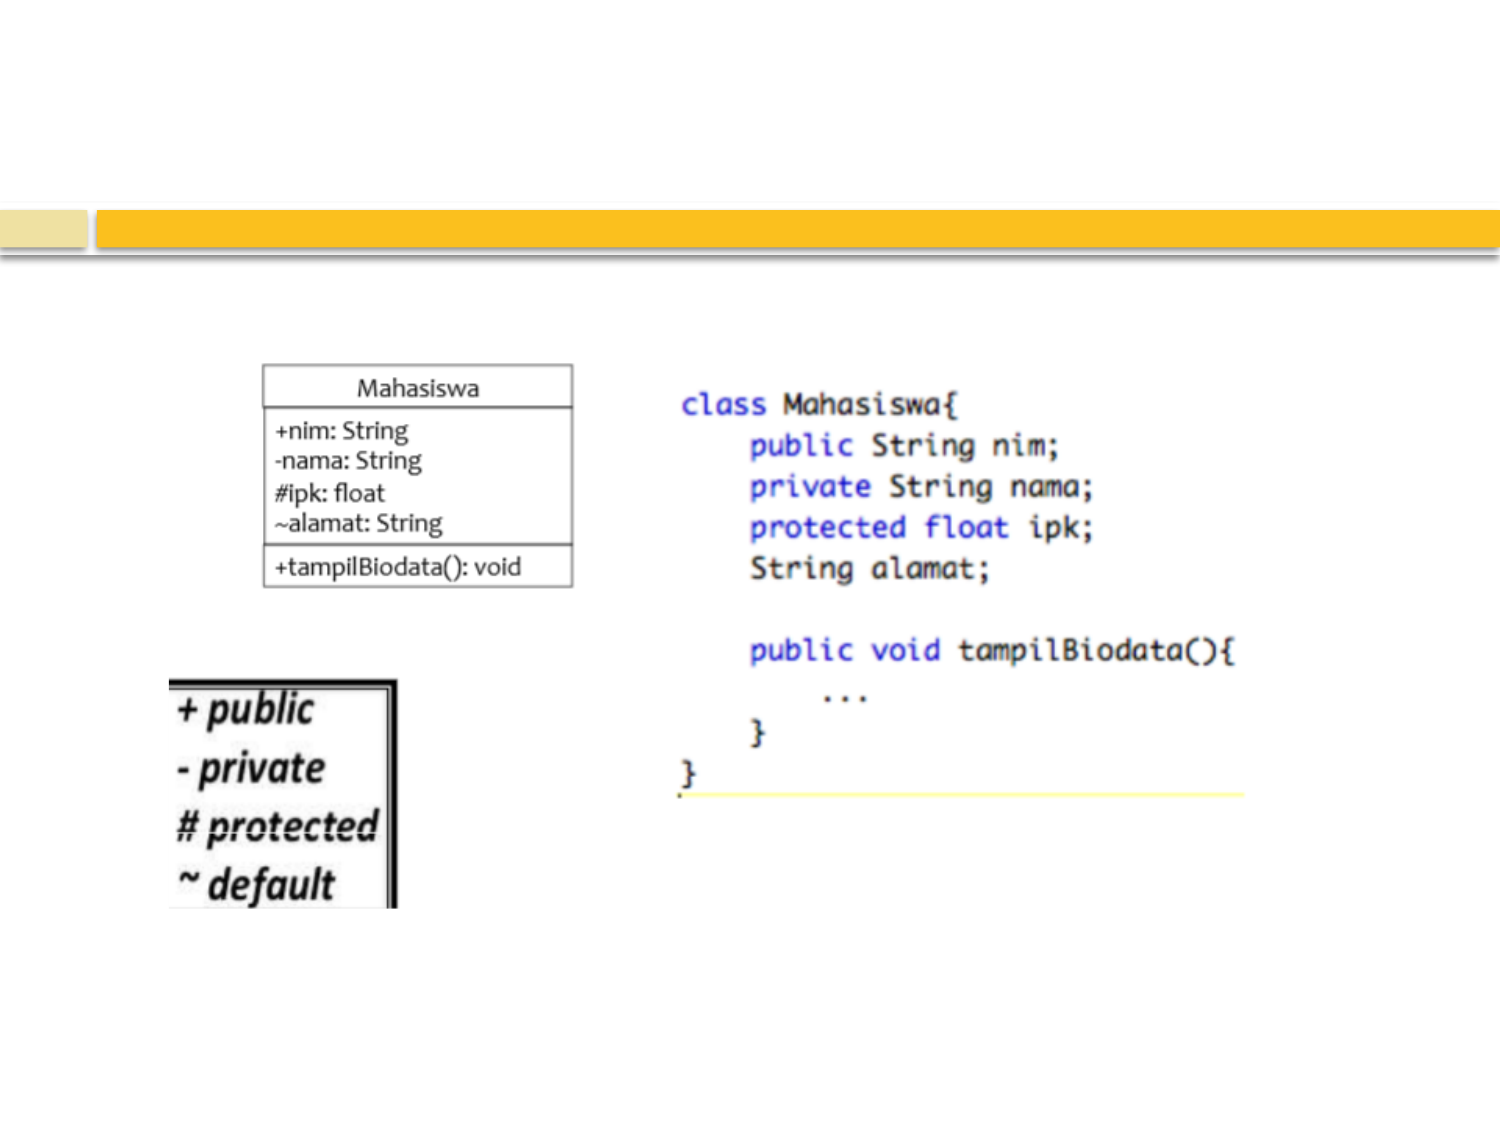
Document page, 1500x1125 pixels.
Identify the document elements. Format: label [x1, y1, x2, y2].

picture [168, 350, 591, 912]
picture [658, 374, 1304, 855]
